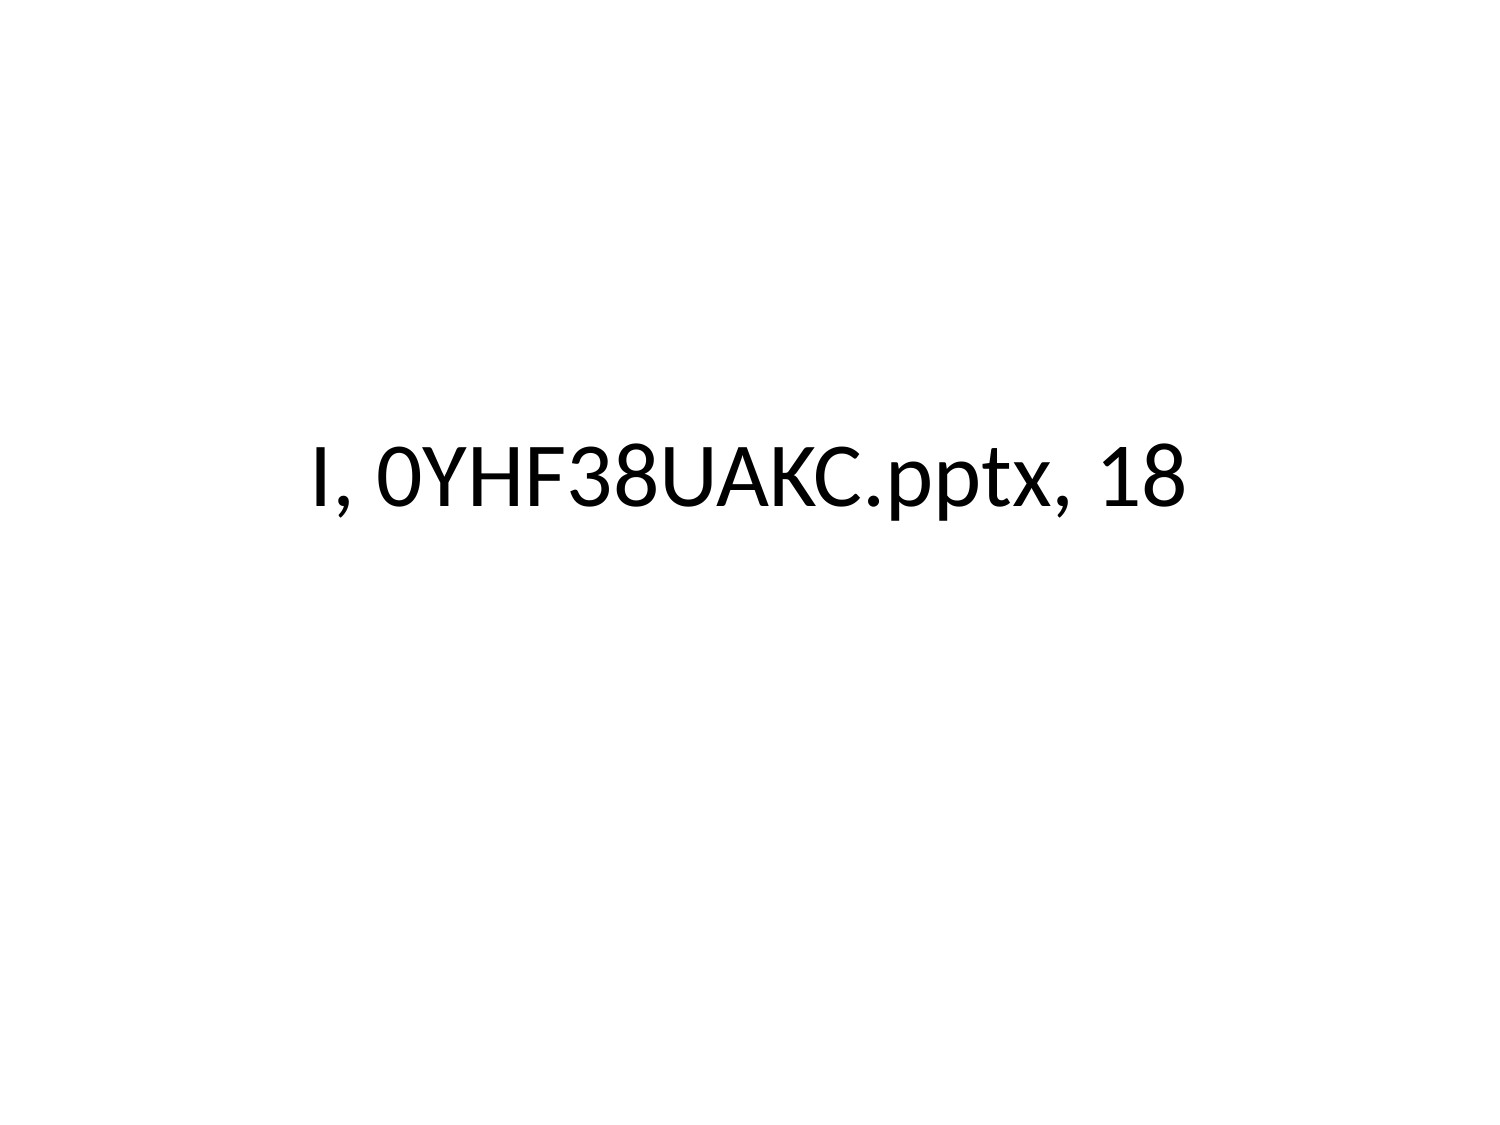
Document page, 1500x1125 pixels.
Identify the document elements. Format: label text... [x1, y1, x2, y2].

title I, 0YHF38UAKC.pptx, 18 [112, 349, 1388, 591]
